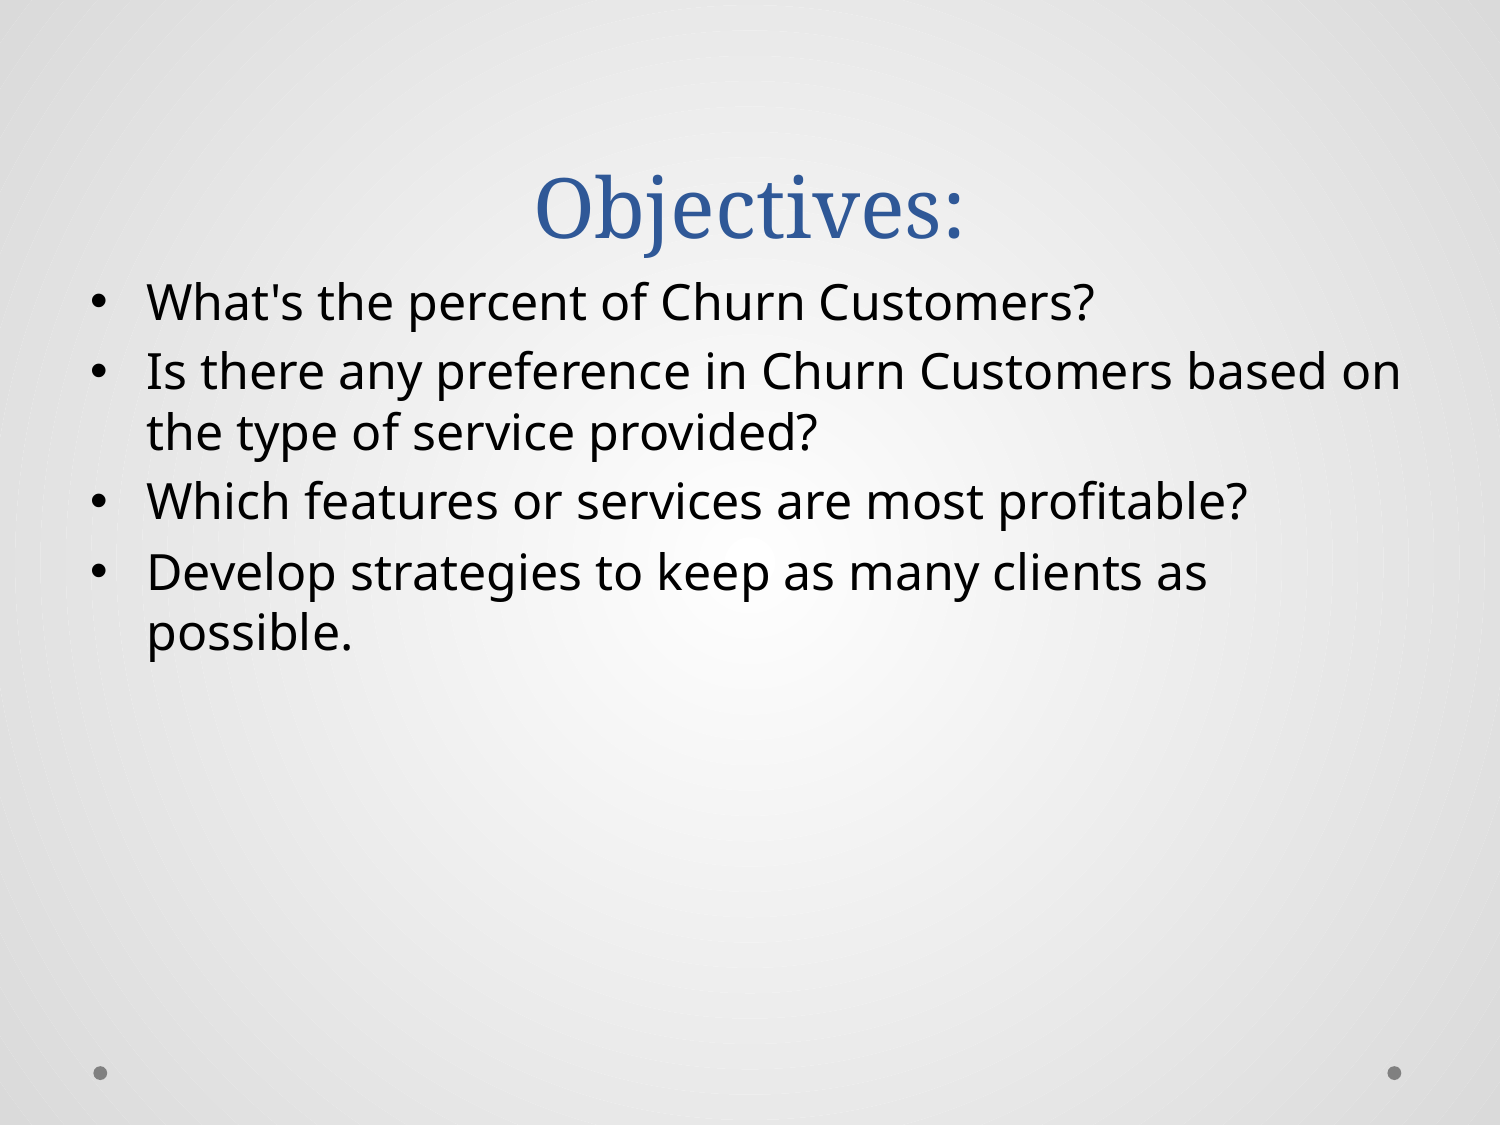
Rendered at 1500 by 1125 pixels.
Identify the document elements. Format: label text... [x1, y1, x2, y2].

title Objectives: [75, 0, 1425, 262]
list What's the percent of Churn Customers? Is there any preference in Churn Customers based on the type of service provided? Which features or services are most profitable? Develop strategies to keep as many clients as possible. [75, 262, 1425, 1005]
